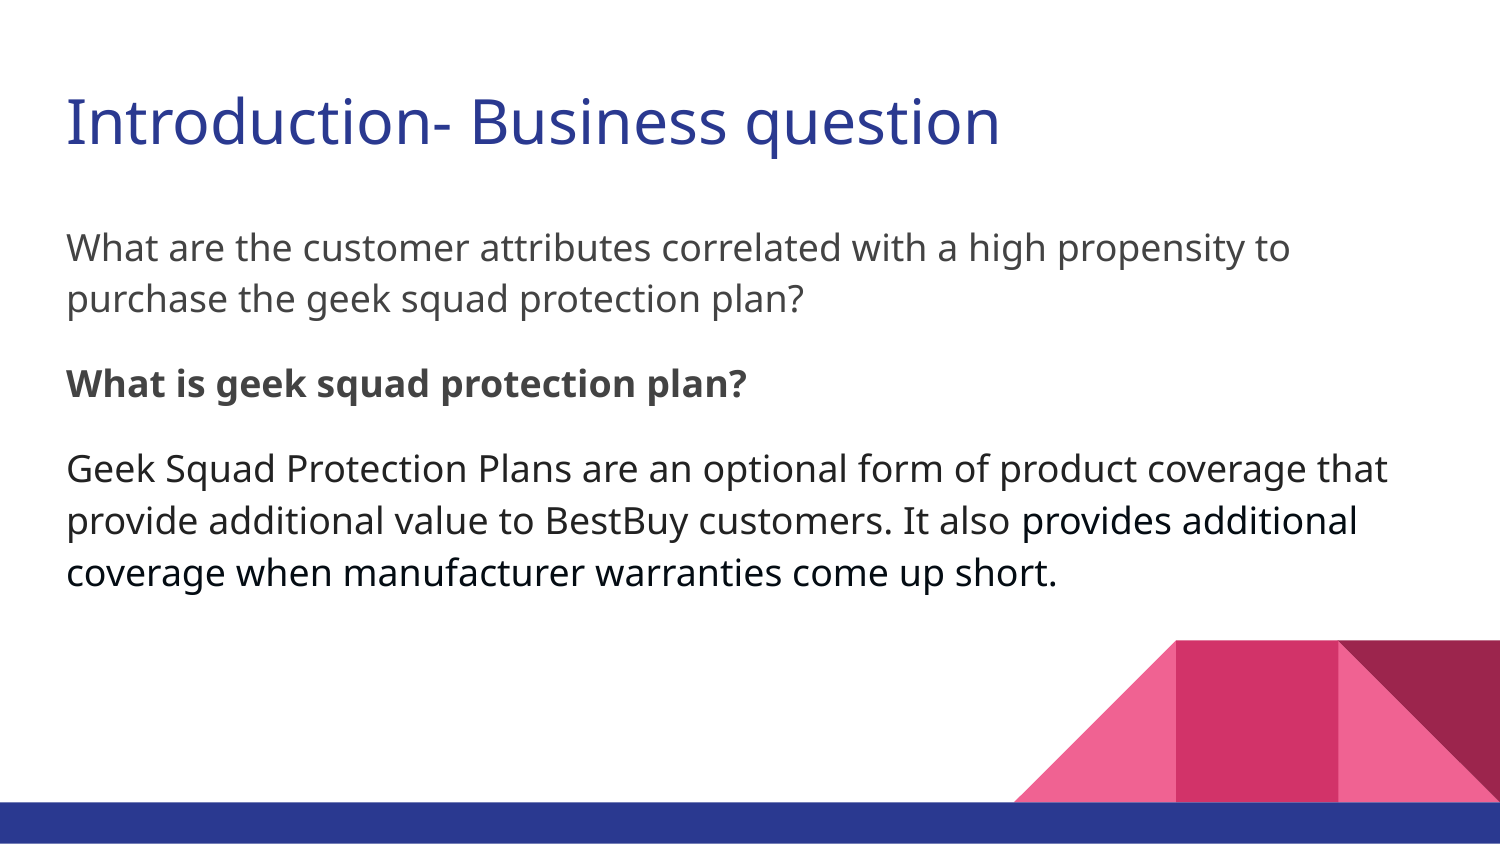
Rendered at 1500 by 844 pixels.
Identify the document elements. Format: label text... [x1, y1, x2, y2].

list What are the customer attributes correlated with a high propensity to purchase the geek squad protection plan? What is geek squad protection plan? Geek Squad Protection Plans are an optional form of product coverage that provide additional value to BestBuy customers. It also provides additional coverage when manufacturer warranties come up short. [51, 201, 1449, 750]
title Introduction- Business question [51, 67, 1449, 167]
